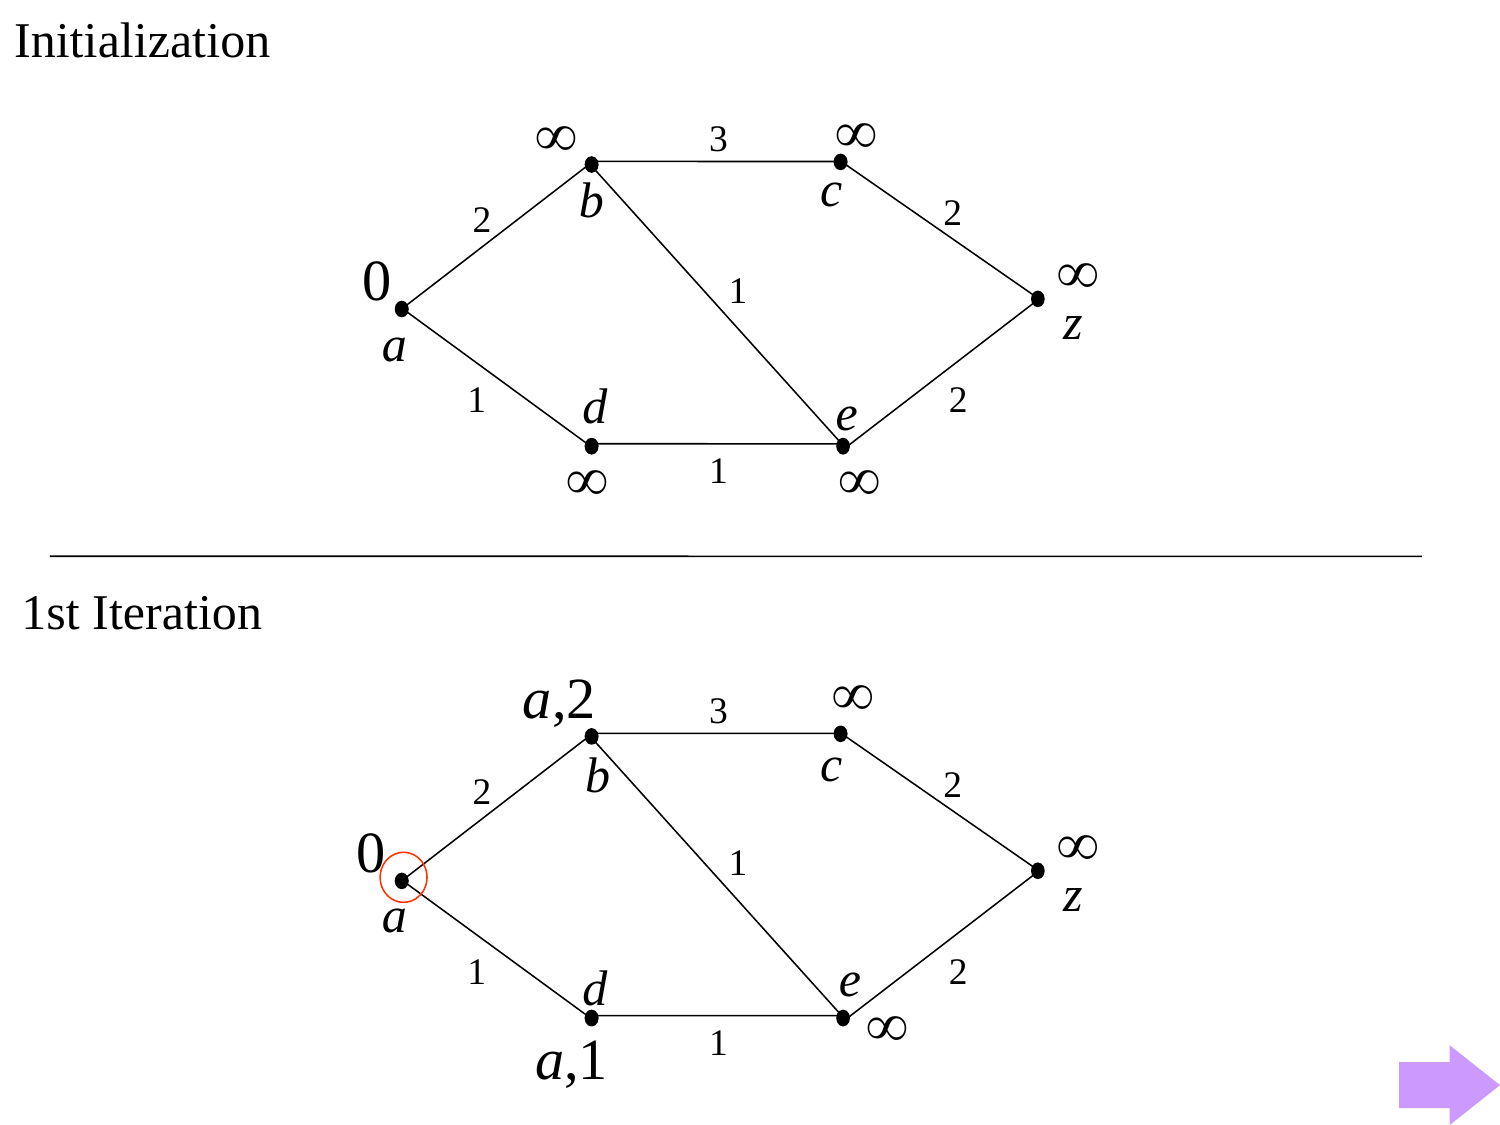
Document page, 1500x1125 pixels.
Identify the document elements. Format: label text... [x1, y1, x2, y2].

text_box b [564, 162, 619, 236]
text_box  [815, 647, 890, 732]
text_box [585, 738, 598, 744]
text_box [1399, 1045, 1500, 1125]
text_box 2 [928, 752, 978, 812]
text_box c [805, 732, 858, 799]
text_box [1031, 292, 1035, 306]
text_box a,2 [507, 653, 611, 738]
text_box c [805, 149, 819, 161]
text_box a [366, 892, 422, 951]
text_box  [850, 978, 924, 1063]
text_box  [819, 84, 893, 170]
text_box a,1 [520, 992, 624, 1099]
text_box c [805, 162, 858, 224]
text_box 1 [452, 367, 502, 428]
text_box 1 [452, 939, 502, 1000]
text_box c [805, 724, 834, 733]
text_box 1 [713, 830, 763, 891]
text_box 0 [341, 806, 401, 892]
text_box 2 [928, 180, 978, 241]
text_box 2 [933, 367, 983, 428]
text_box  [1040, 225, 1115, 310]
text_box d [567, 366, 623, 431]
text_box 3 [694, 106, 743, 167]
text_box 1 [694, 439, 743, 499]
text_box z [1035, 282, 1098, 358]
text_box 1st Iteration [6, 572, 278, 647]
text_box 1 [713, 259, 763, 319]
text_box z [1035, 854, 1098, 929]
text_box 2 [457, 187, 507, 248]
text_box [836, 1014, 850, 1026]
text_box 0 [347, 235, 407, 320]
text_box [380, 852, 428, 903]
text_box b [570, 735, 625, 811]
text_box d [567, 947, 623, 992]
text_box [1031, 864, 1035, 878]
text_box e [820, 373, 873, 448]
text_box a [366, 303, 422, 379]
text_box [834, 732, 847, 742]
text_box Initialization [0, 0, 286, 75]
text_box 3 [694, 678, 743, 739]
text_box  [822, 431, 896, 517]
text_box 1 [694, 1010, 743, 1071]
text_box  [1040, 797, 1115, 882]
text_box [593, 162, 598, 172]
text_box 2 [457, 759, 507, 820]
text_box 2 [933, 939, 983, 1000]
text_box  [519, 87, 593, 173]
text_box  [550, 431, 624, 517]
text_box e [823, 938, 876, 1014]
